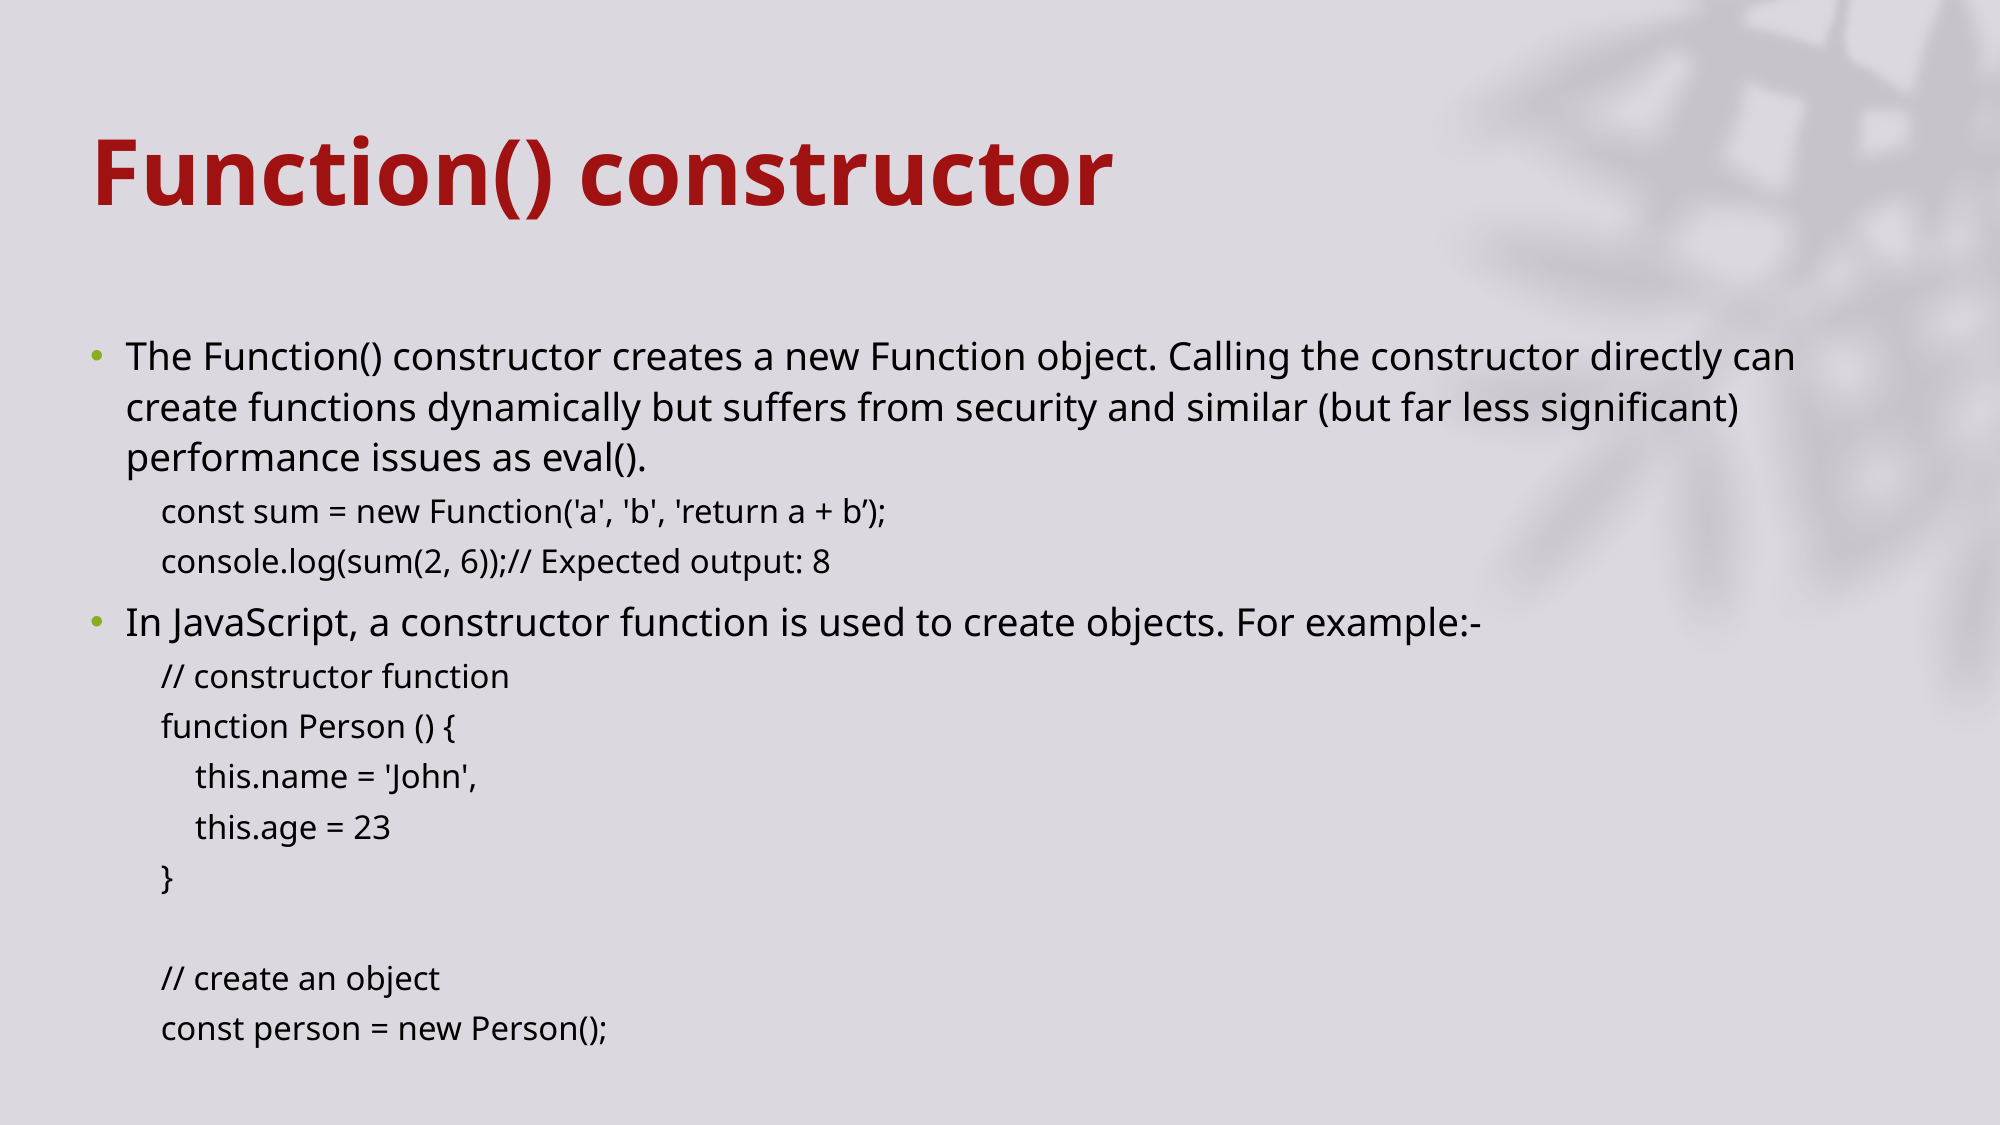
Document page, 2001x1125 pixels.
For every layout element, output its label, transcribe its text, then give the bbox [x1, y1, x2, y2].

title Function() constructor [75, 60, 1863, 278]
list The Function() constructor creates a new Function object. Calling the constructor directly can create functions dynamically but suffers from security and similar (but far less significant) performance issues as eval(). const sum = new Function('a', 'b', 'return a + b’); console.log(sum(2, 6));// Expected output: 8 In JavaScript, a constructor function is used to create objects. For example:- // constructor function function Person () { this.name = 'John', this.age = 23 } // create an object const person = new Person(); [75, 319, 1925, 1065]
